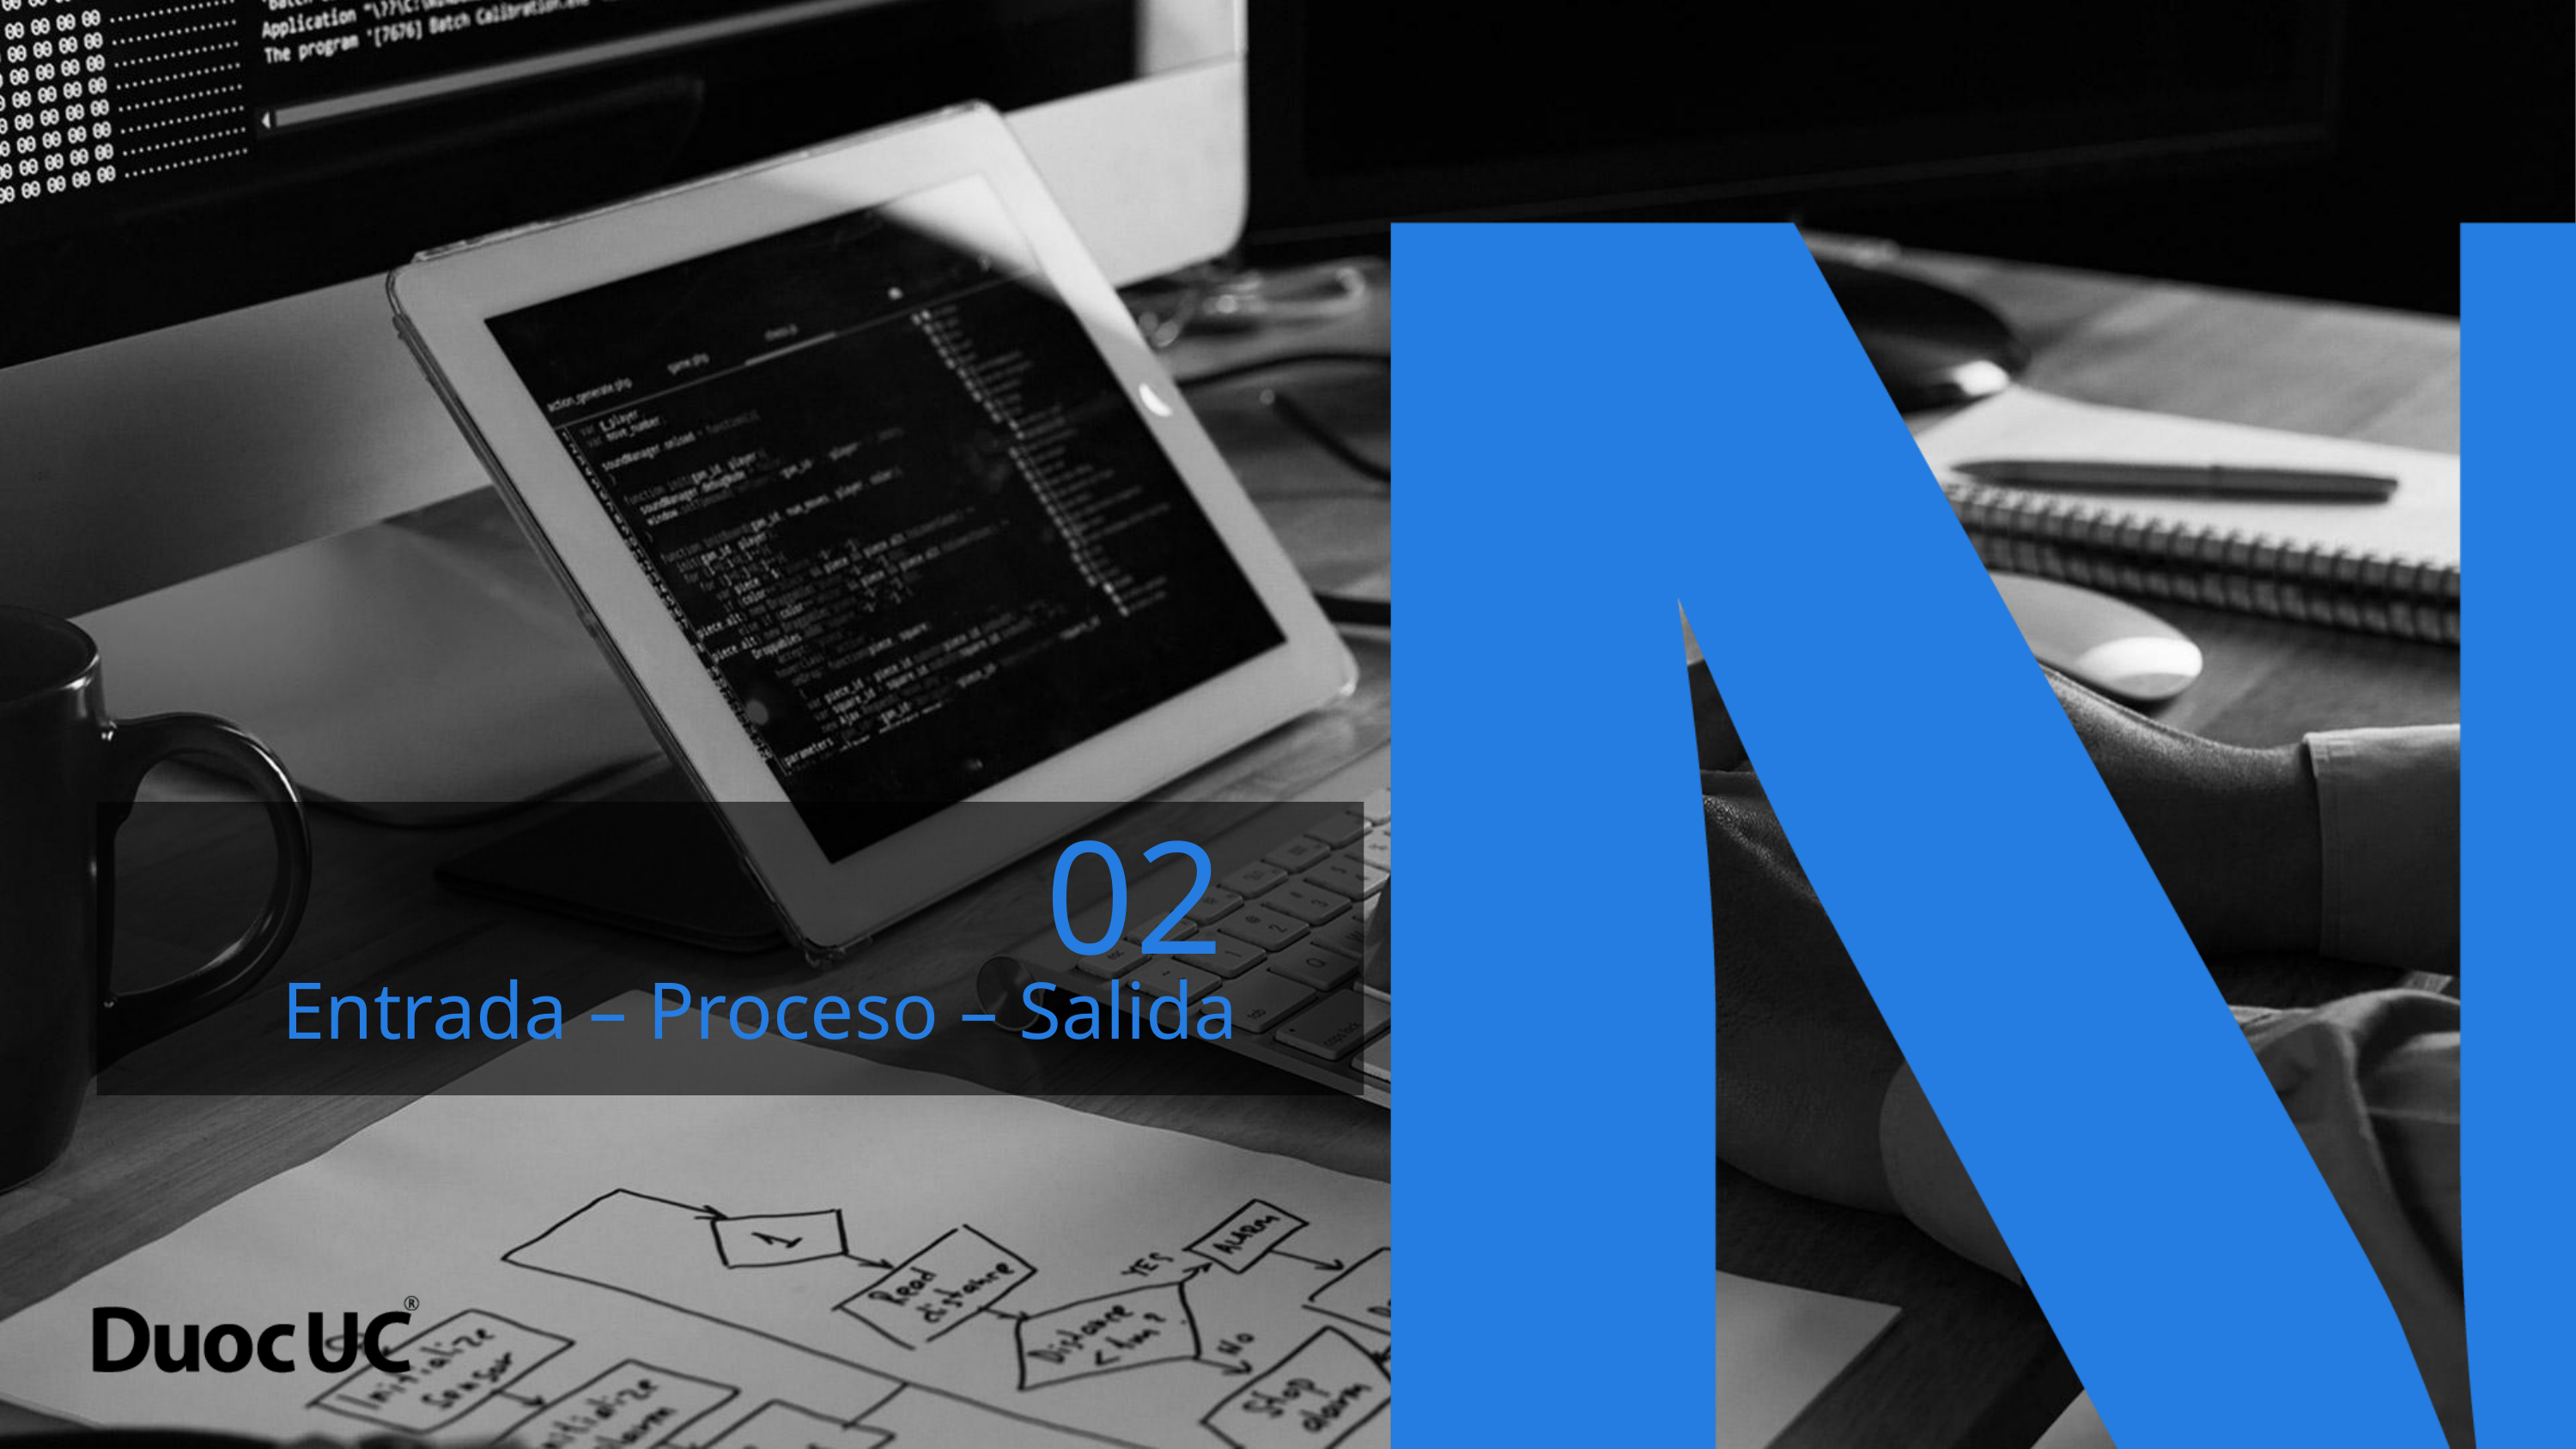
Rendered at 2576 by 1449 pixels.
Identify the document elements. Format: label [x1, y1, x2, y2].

text_box [0, 0, 2576, 1449]
